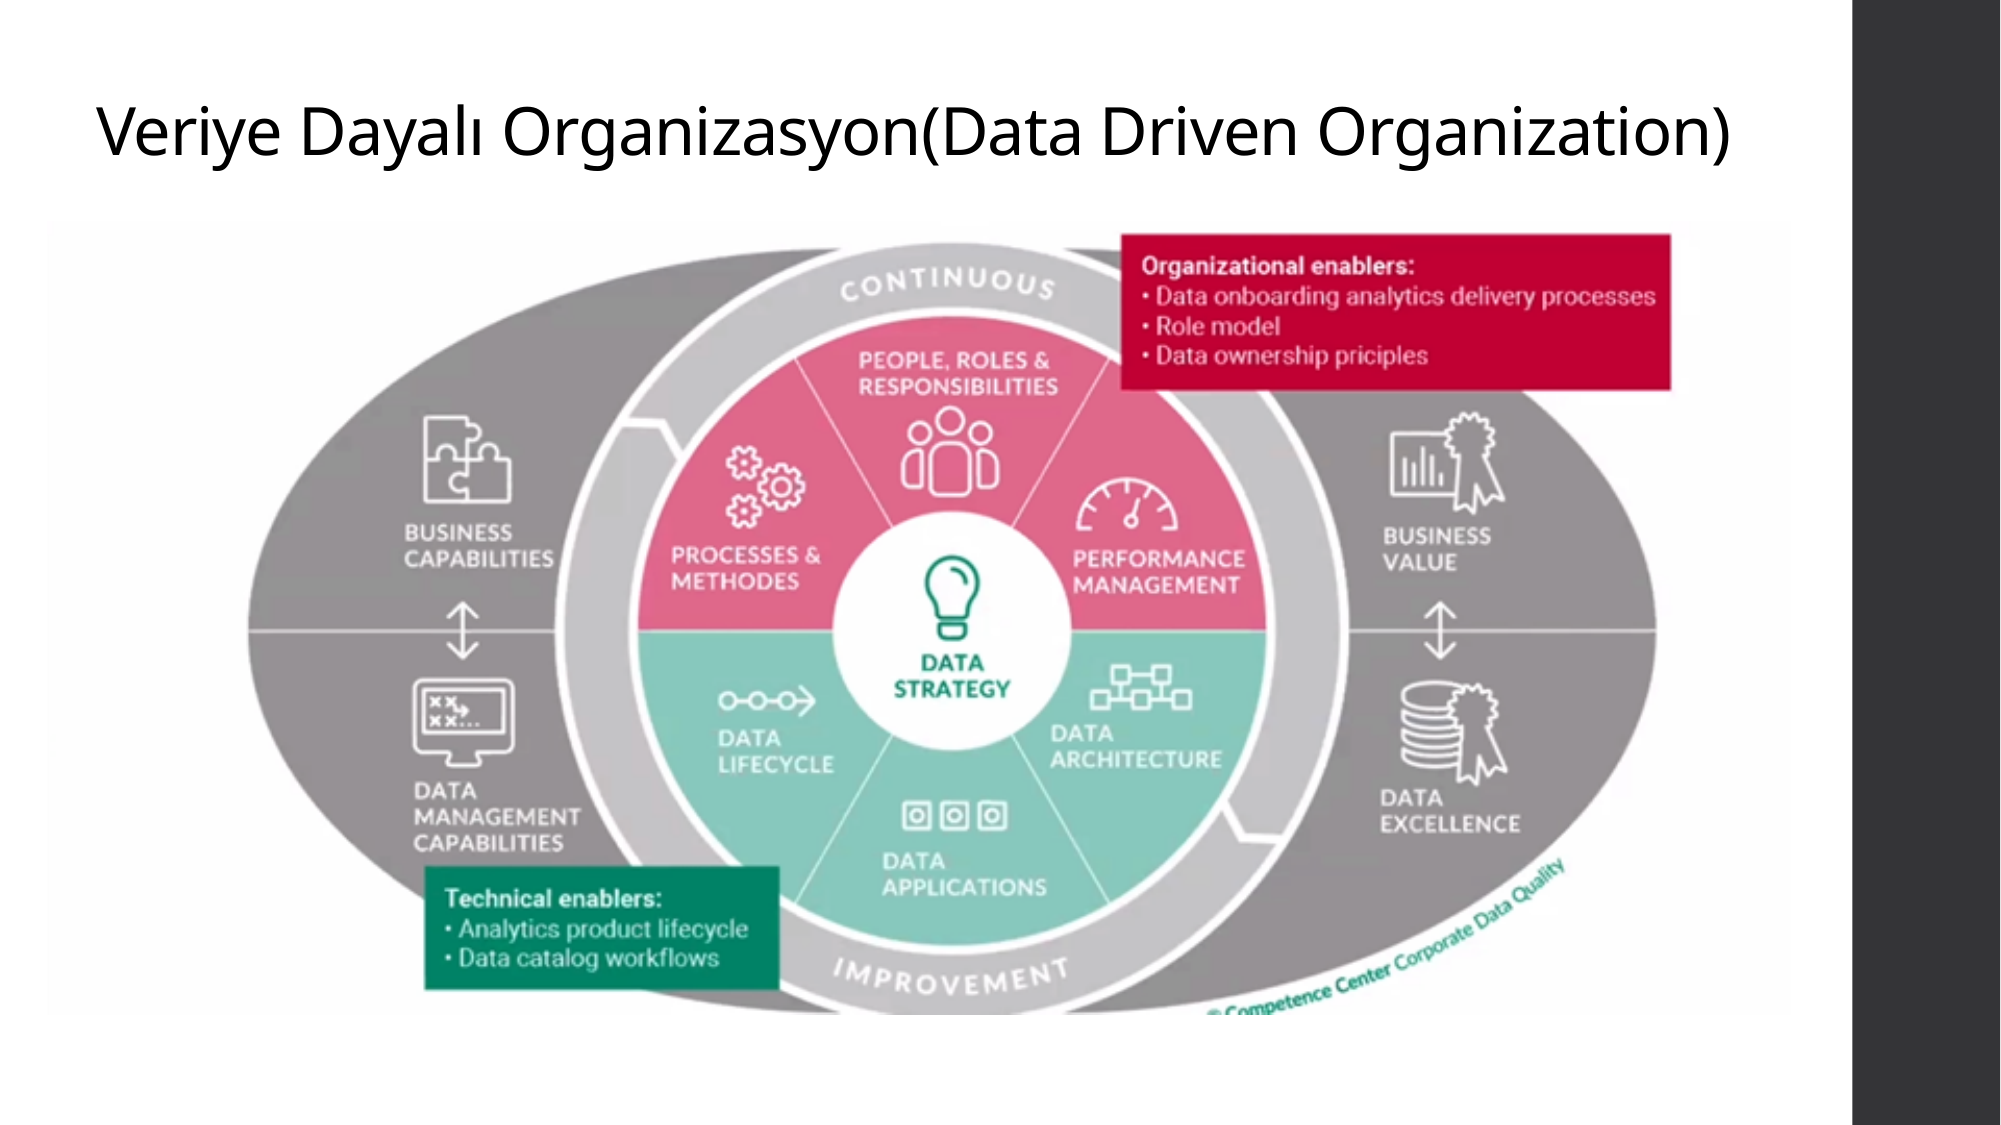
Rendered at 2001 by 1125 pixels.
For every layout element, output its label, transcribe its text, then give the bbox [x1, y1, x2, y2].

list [47, 221, 1791, 1016]
title Veriye Dayalı Organizasyon(Data Driven Organization) [81, 42, 1824, 178]
